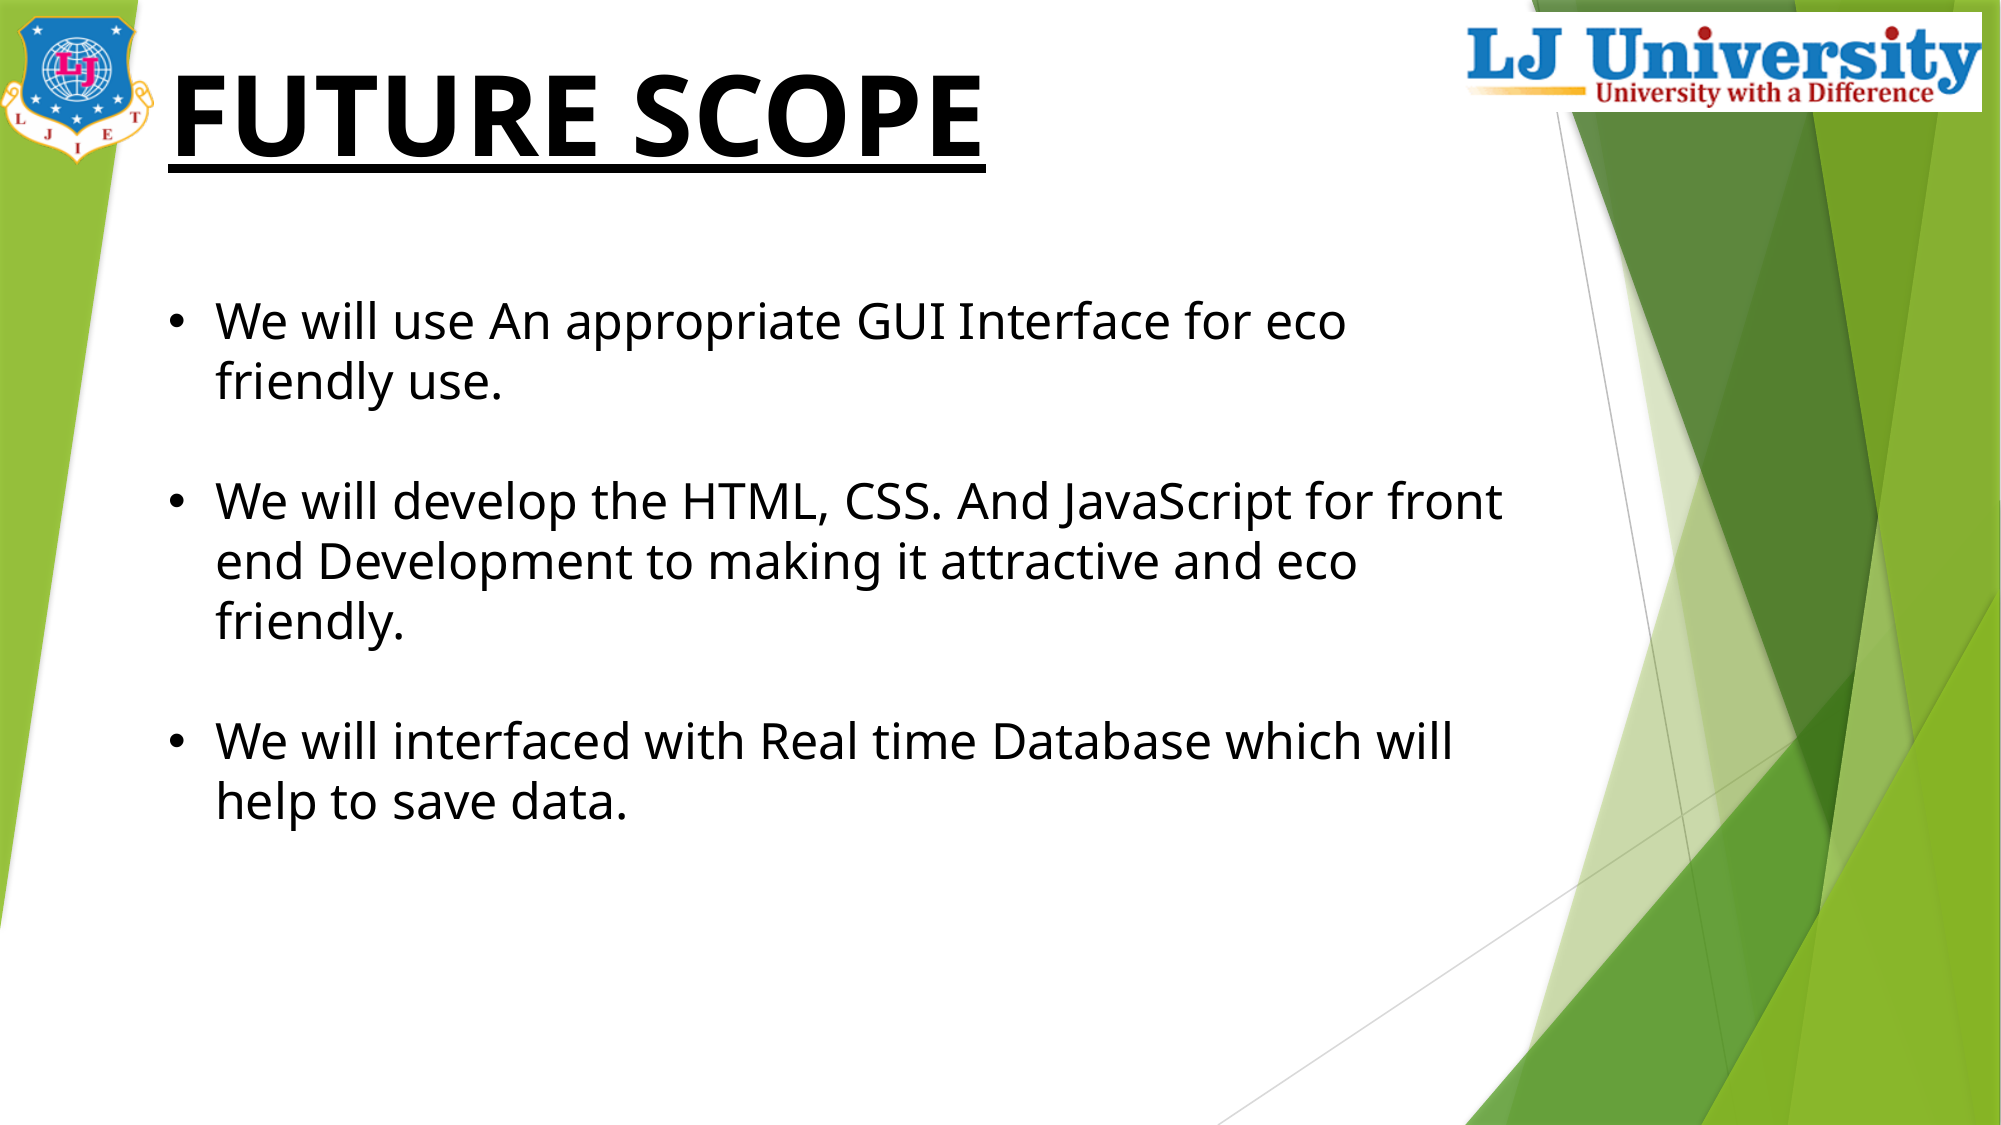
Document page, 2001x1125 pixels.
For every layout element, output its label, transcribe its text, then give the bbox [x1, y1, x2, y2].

picture [1463, 12, 1982, 113]
picture [0, 15, 154, 165]
text_box We will use An appropriate GUI Interface for eco friendly use. We will develop the HTML, CSS. And JavaScript for front end Development to making it attractive and eco friendly. We will interfaced with Real time Database which will help to save data. [153, 282, 1535, 838]
text_box FUTURE SCOPE [153, 36, 1085, 186]
